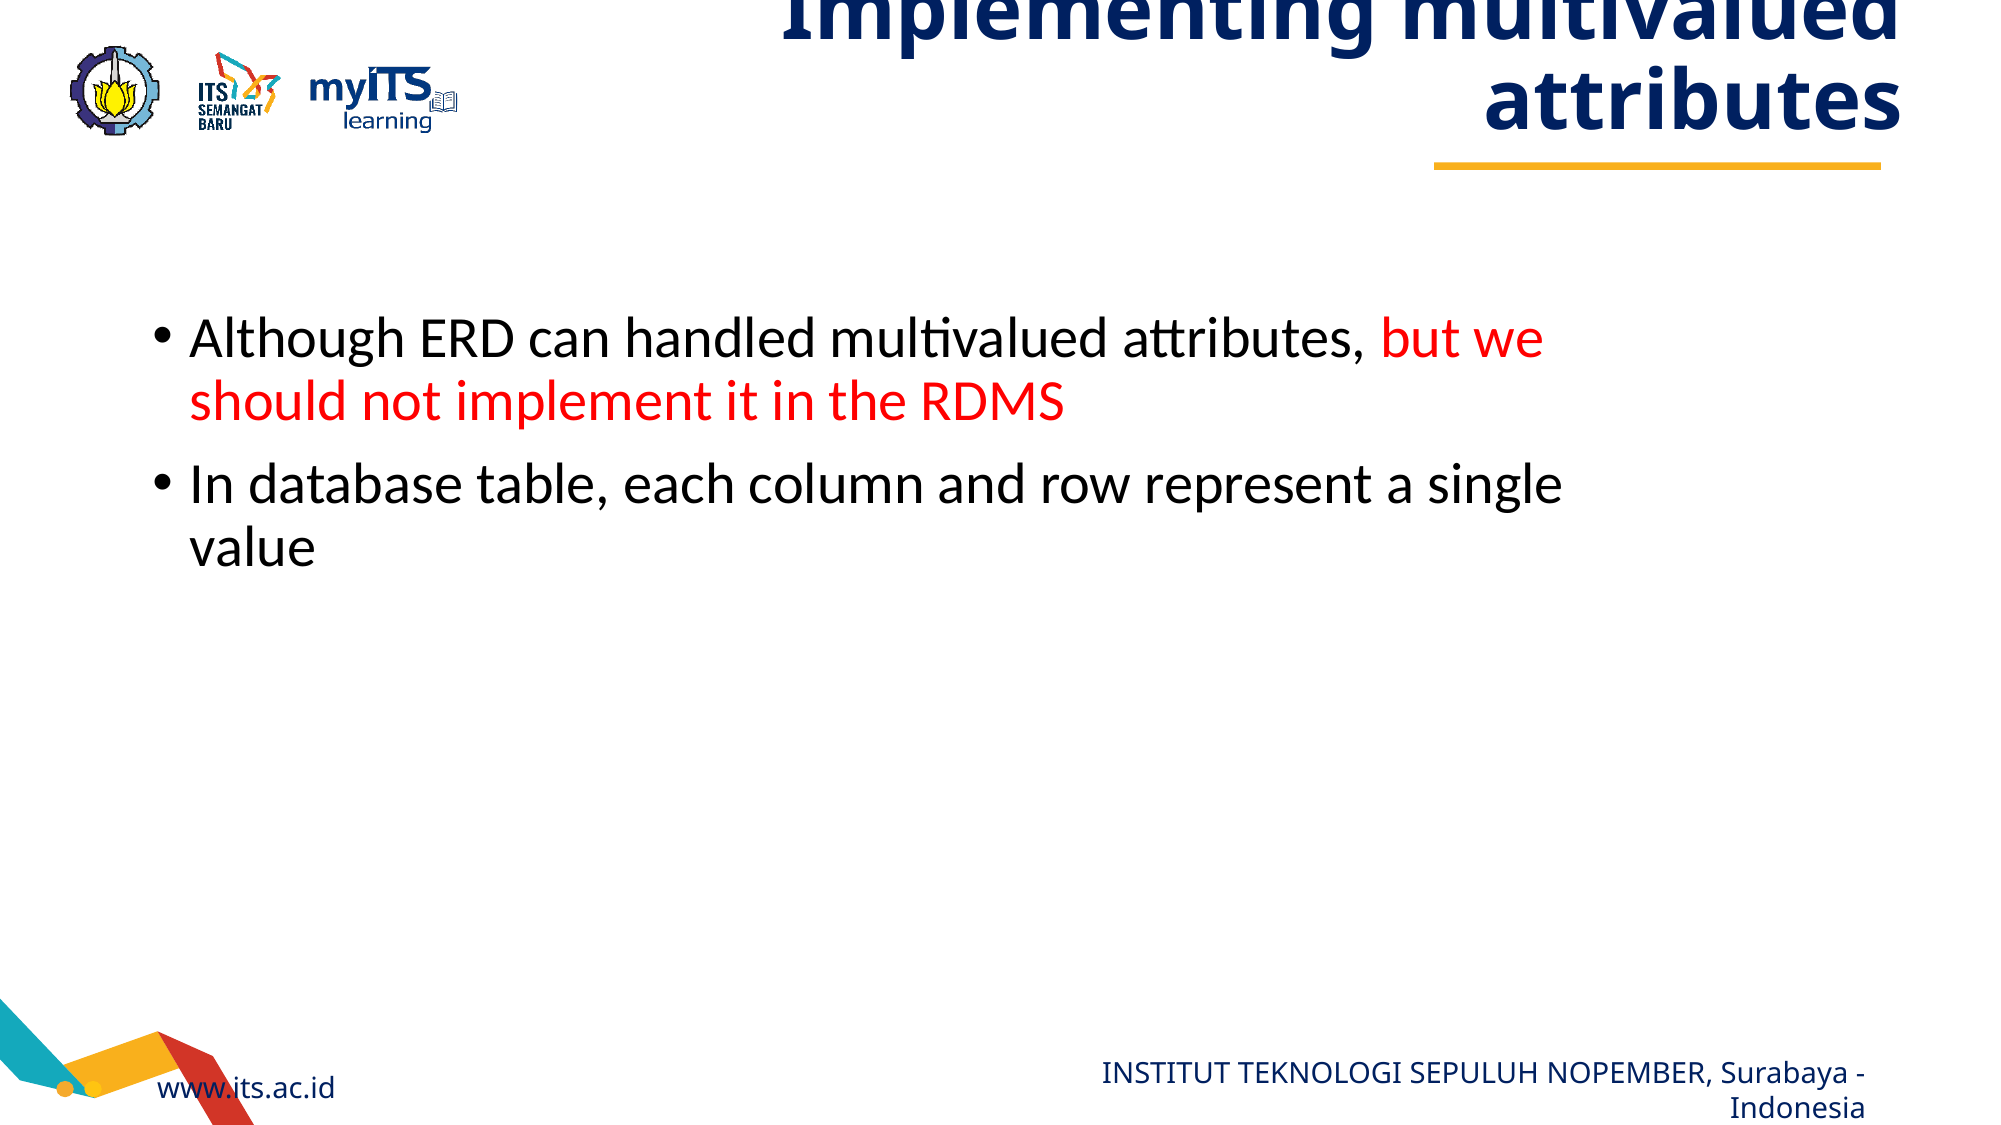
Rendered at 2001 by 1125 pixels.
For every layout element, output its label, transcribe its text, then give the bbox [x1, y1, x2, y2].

picture [188, 39, 482, 150]
picture [0, 1019, 275, 1125]
text_box INSTITUT TEKNOLOGI SEPULUH NOPEMBER, Surabaya - Indonesia [944, 1046, 1881, 1125]
text_box [1433, 161, 1882, 171]
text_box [56, 1080, 102, 1098]
picture [69, 45, 160, 136]
text_box Implementing multivalued attributes [546, 17, 1919, 156]
list Although ERD can handled multivalued attributes, but we should not implement it in the RDMS In database table, each column and row represent a single value [137, 299, 1719, 1014]
text_box www.its.ac.id [275, 1061, 785, 1112]
